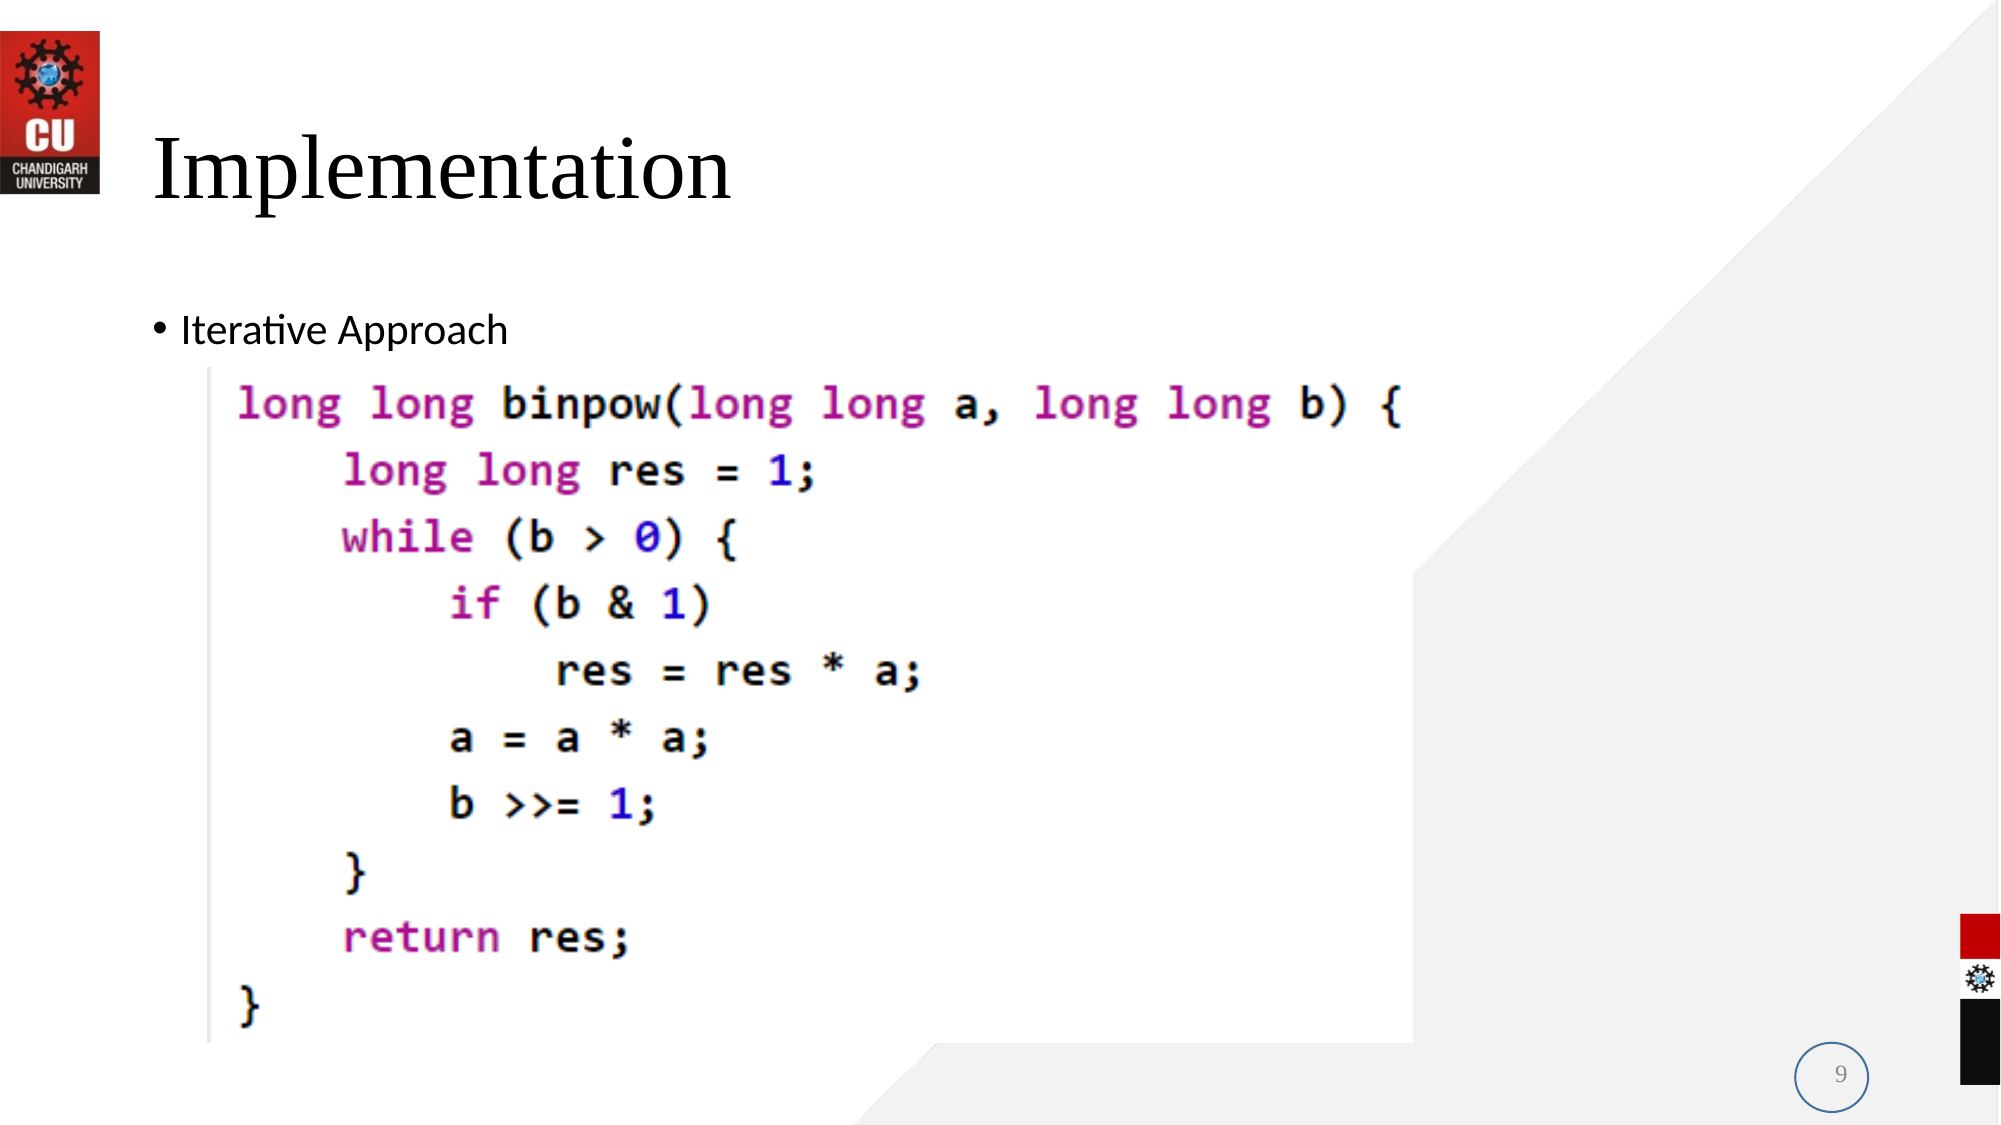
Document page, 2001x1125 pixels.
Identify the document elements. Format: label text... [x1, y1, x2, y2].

list Iterative Approach [137, 299, 1863, 1014]
title Implementation [137, 59, 1863, 278]
picture [0, 0, 2001, 1125]
slide_number 9 [1412, 1042, 1863, 1103]
